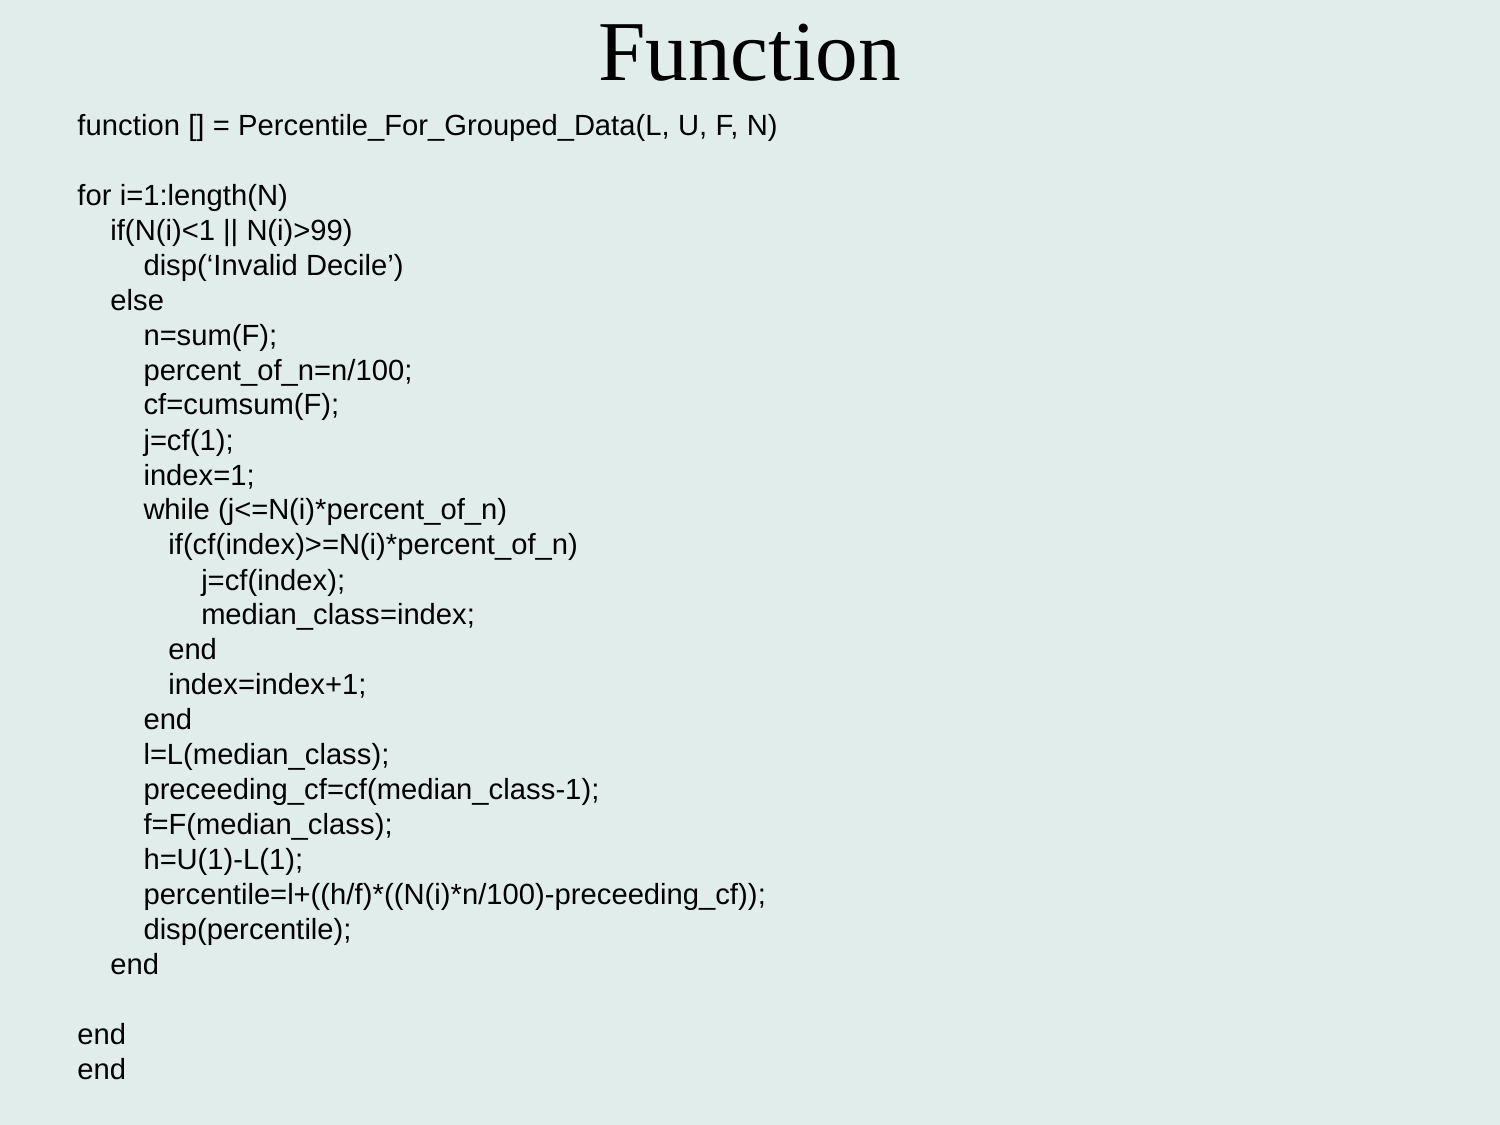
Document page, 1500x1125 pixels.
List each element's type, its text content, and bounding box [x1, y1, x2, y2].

list function [] = Percentile_For_Grouped_Data(L, U, F, N) for i=1:length(N) if(N(i)<1 || N(i)>99) disp(‘Invalid Decile’) else n=sum(F); percent_of_n=n/100; cf=cumsum(F); j=cf(1); index=1; while (j<=N(i)*percent_of_n) if(cf(index)>=N(i)*percent_of_n) j=cf(index); median_class=index; end index=index+1; end l=L(median_class); preceeding_cf=cf(median_class-1); f=F(median_class); h=U(1)-L(1); percentile=l+((h/f)*((N(i)*n/100)-preceeding_cf)); disp(percentile); end end end [62, 98, 1438, 1093]
title Function [468, 0, 1032, 98]
